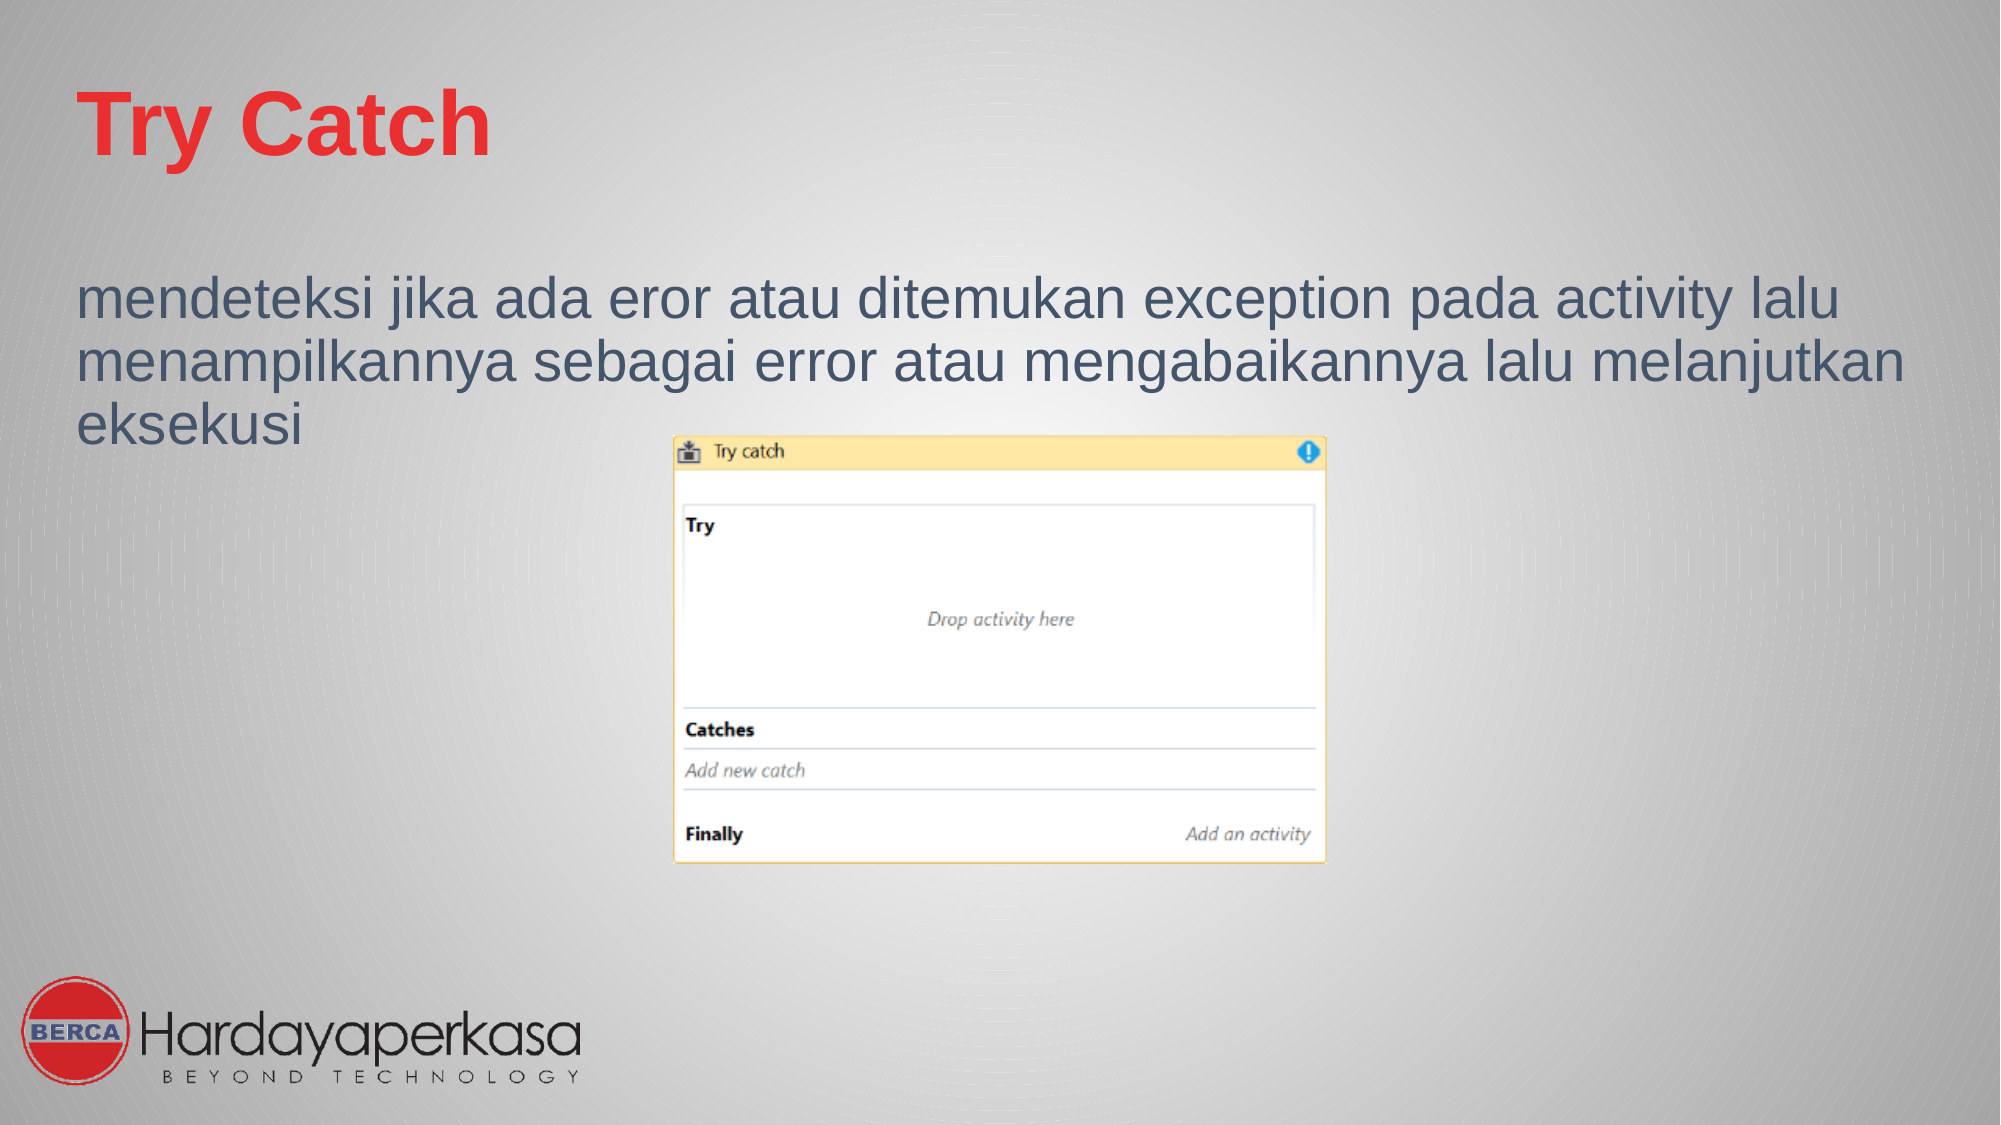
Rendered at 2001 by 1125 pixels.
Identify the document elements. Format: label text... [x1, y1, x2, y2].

picture [673, 435, 1327, 865]
title Try Catch [60, 42, 1940, 208]
picture [21, 976, 580, 1086]
list mendeteksi jika ada eror atau ditemukan exception pada activity lalu menampilkannya sebagai error atau mengabaikannya lalu melanjutkan eksekusi [60, 261, 1940, 1014]
